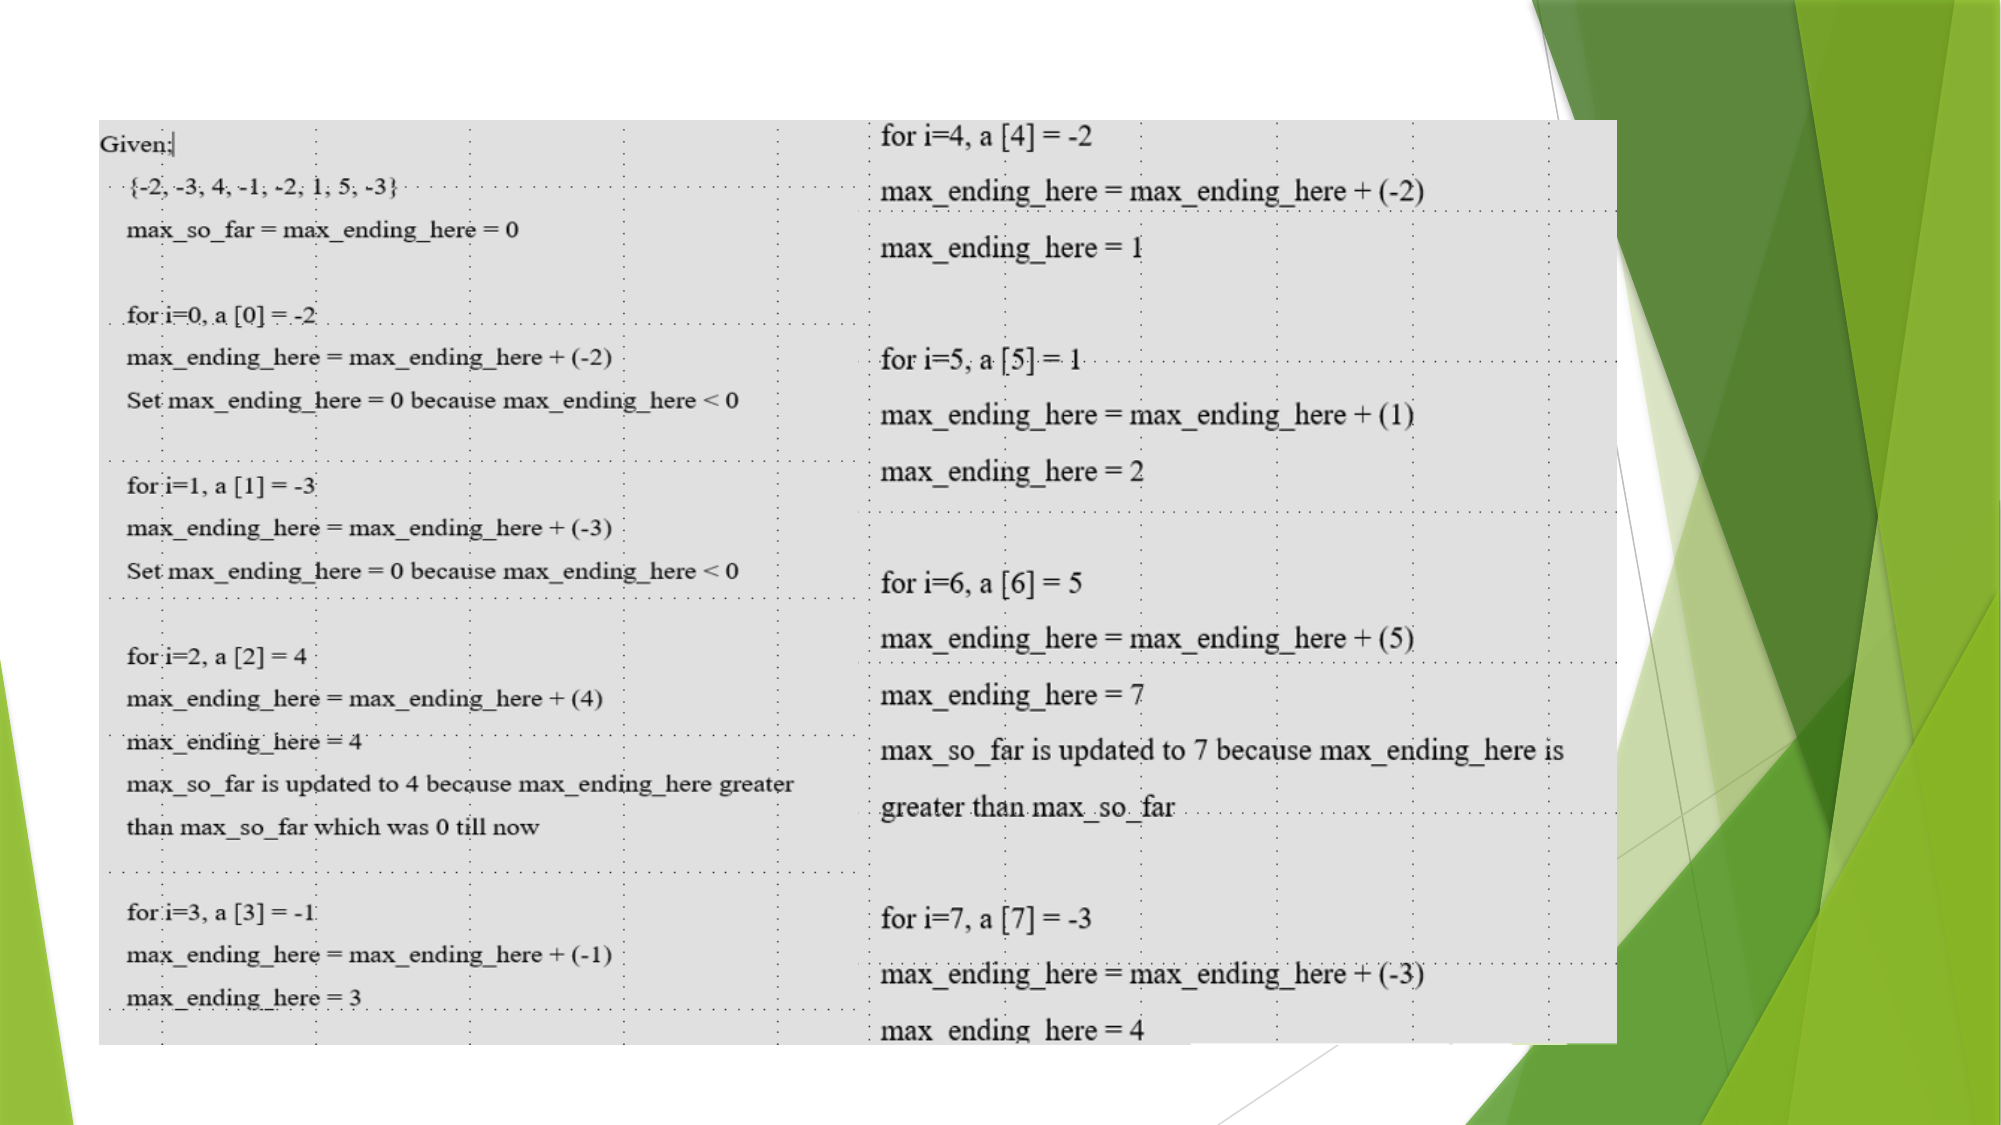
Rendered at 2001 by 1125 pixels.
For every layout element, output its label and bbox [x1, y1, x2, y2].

picture [98, 120, 1617, 1045]
